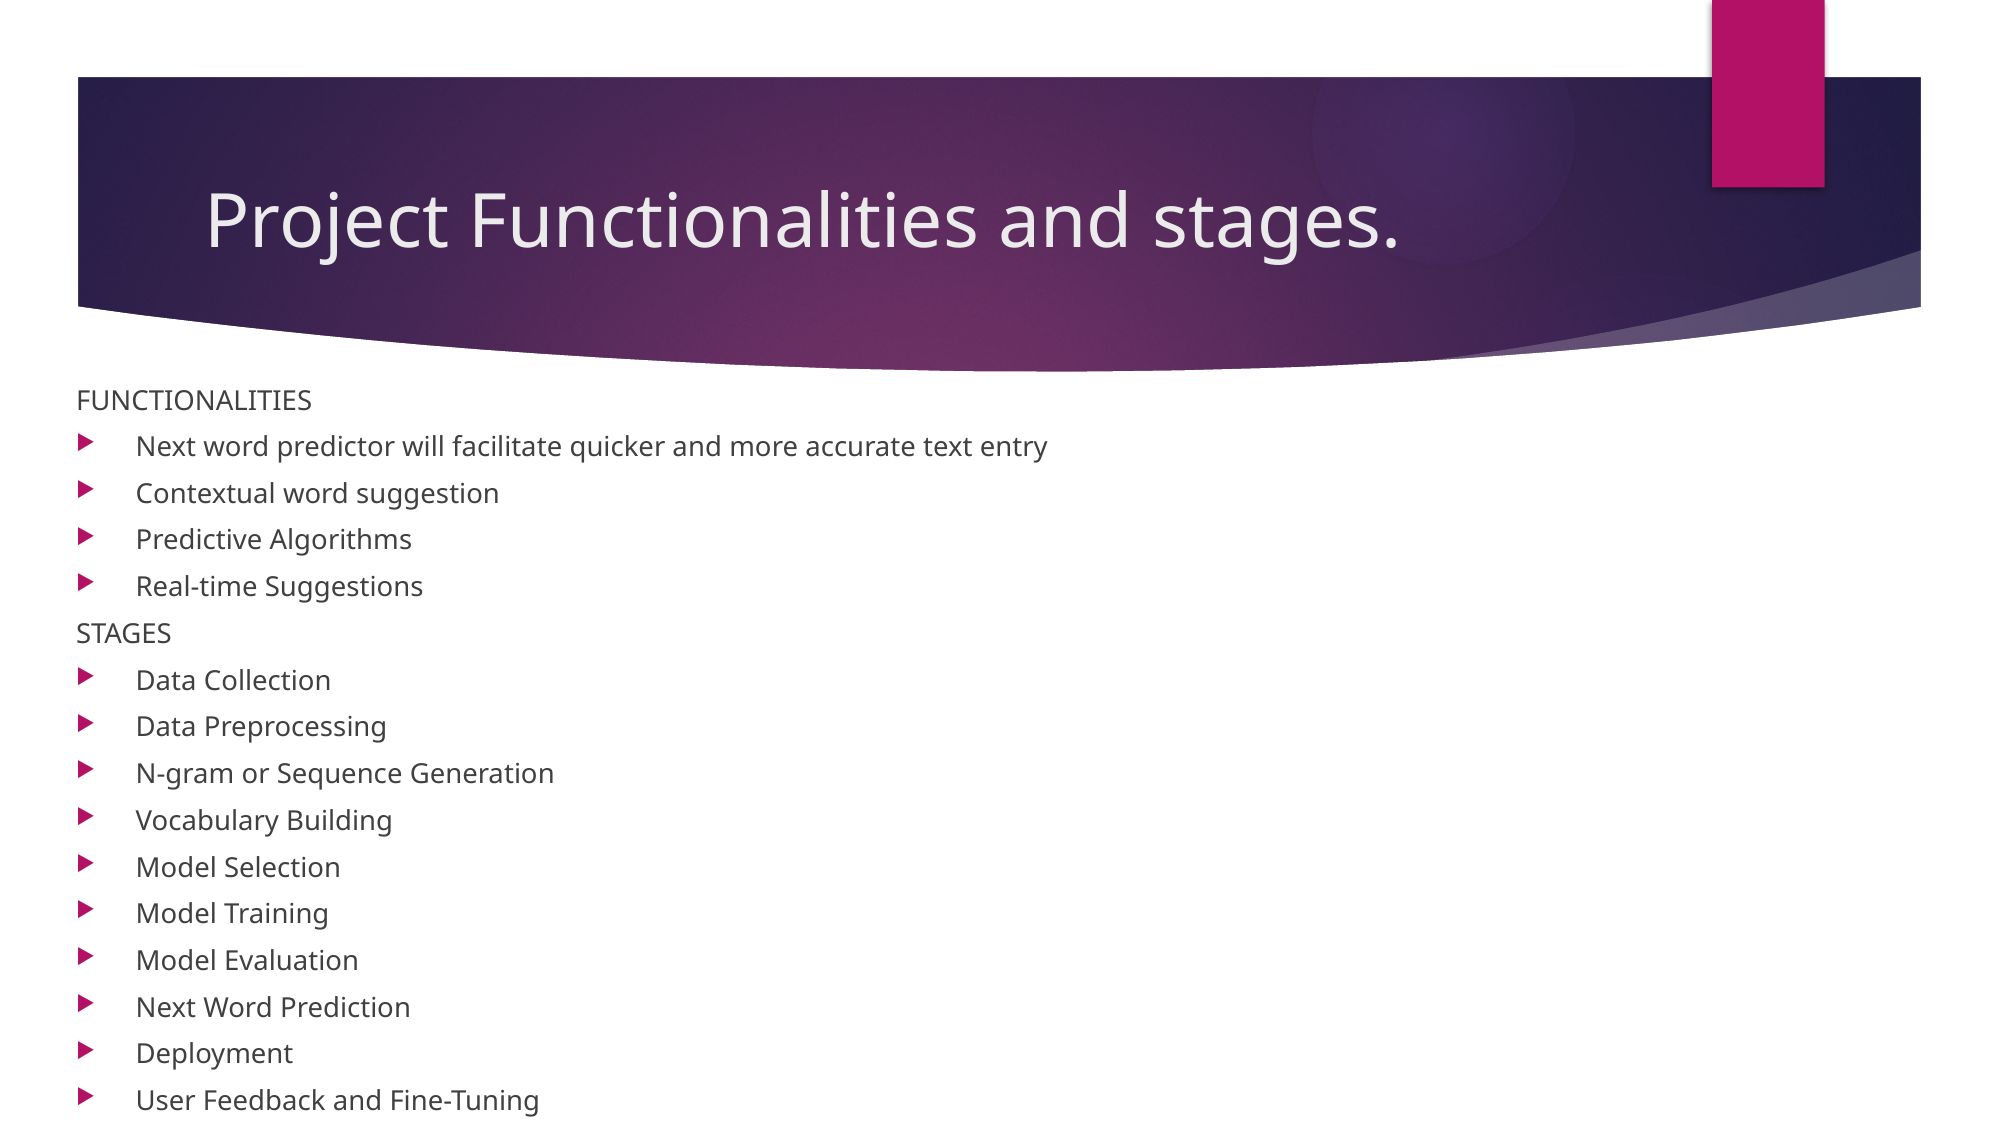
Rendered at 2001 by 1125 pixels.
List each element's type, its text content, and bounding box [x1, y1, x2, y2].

title Project Functionalities and stages. [189, 159, 1627, 276]
text_box FUNCTIONALITIES Next word predictor will facilitate quicker and more accurate text entry Contextual word suggestion Predictive Algorithms Real-time Suggestions STAGES Data Collection Data Preprocessing N-gram or Sequence Generation Vocabulary Building Model Selection Model Training Model Evaluation Next Word Prediction Deployment User Feedback and Fine-Tuning [61, 374, 1916, 1125]
